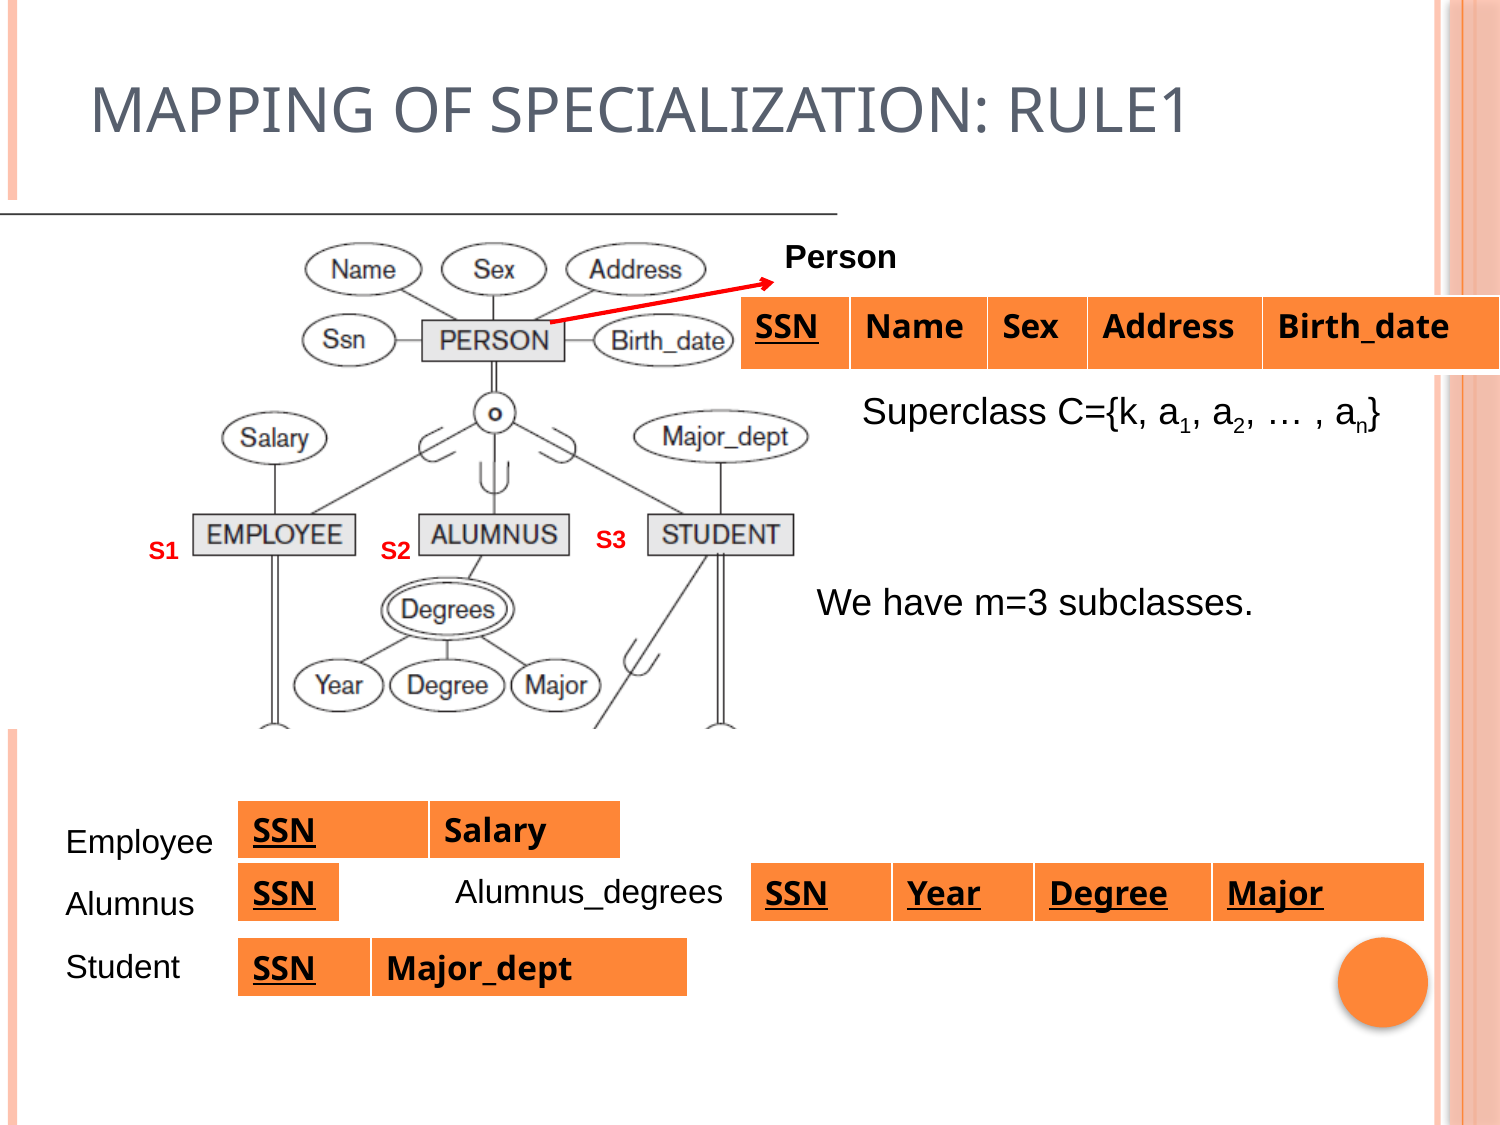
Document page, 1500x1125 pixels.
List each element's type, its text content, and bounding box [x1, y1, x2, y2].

table_header SSN [238, 863, 339, 921]
table_header SSN [751, 863, 891, 921]
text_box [549, 281, 775, 323]
text_box Employee [50, 812, 229, 868]
table_header SSN [844, 297, 849, 369]
text_box Student [50, 937, 196, 993]
table_header Birth_date [1263, 297, 1499, 369]
picture [0, 199, 838, 730]
text_box We have m=3 subclasses. [844, 570, 1327, 630]
table_header SSN [238, 801, 428, 858]
text_box Superclass C={k, a1, a2, … , an} [847, 379, 1410, 446]
table_header Salary [430, 801, 620, 858]
table_header Major [1213, 863, 1424, 921]
text_box Alumnus_degrees [440, 862, 739, 918]
table_header SSN [238, 938, 370, 996]
table_header Name [851, 297, 987, 369]
text_box Alumnus [50, 874, 211, 930]
table_header Sex [988, 297, 1087, 369]
table_header Major_dept [372, 938, 687, 996]
table_header Address [1088, 297, 1262, 369]
text_box Person [844, 227, 913, 283]
title Mapping of Specialization: Rule1 [75, 45, 1300, 153]
table_header Degree [1035, 863, 1211, 921]
table_header Year [893, 863, 1033, 921]
